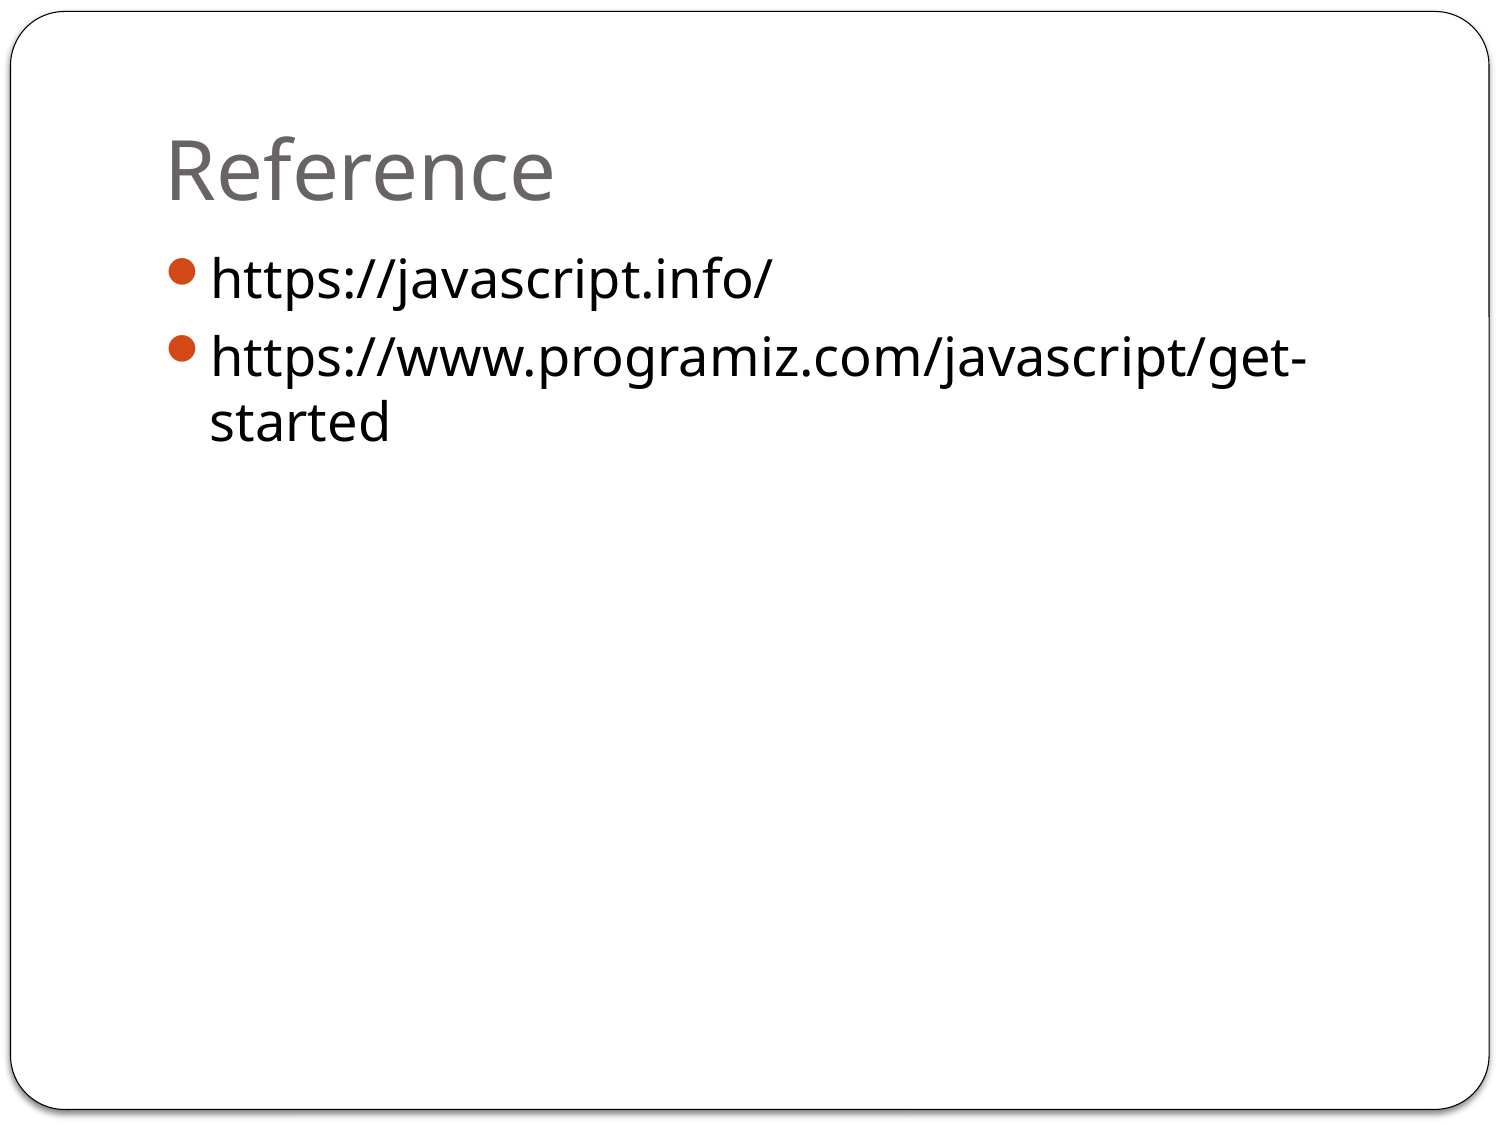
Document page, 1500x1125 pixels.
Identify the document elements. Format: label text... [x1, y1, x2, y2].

list https://javascript.info/ https://www.programiz.com/javascript/get-started [150, 237, 1425, 988]
title Reference [150, 45, 1425, 233]
